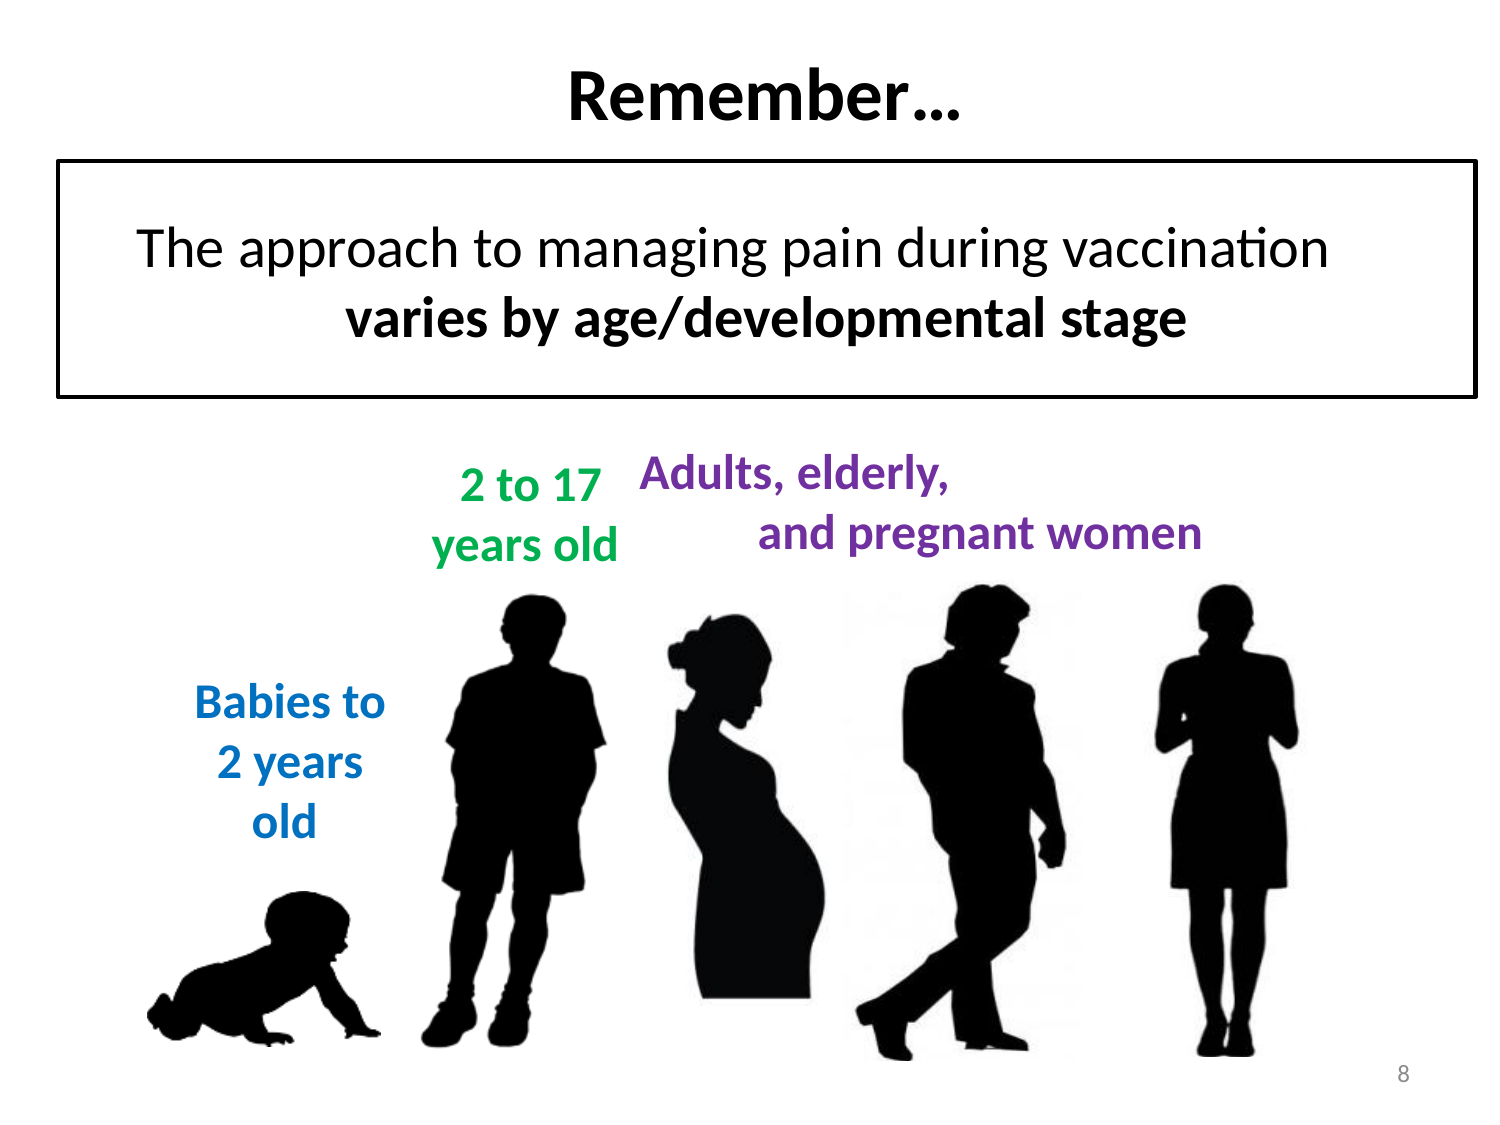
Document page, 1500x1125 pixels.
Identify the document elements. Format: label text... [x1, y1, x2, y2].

picture [648, 587, 837, 1006]
picture [412, 580, 623, 1064]
title Remember… [120, 19, 1411, 159]
text_box Babies to 2 years old [172, 660, 407, 856]
text_box 2 to 17 years old [412, 444, 650, 580]
picture [147, 891, 381, 1047]
picture [1101, 580, 1329, 1057]
text_box Adults, elderly, and pregnant women [608, 432, 1353, 568]
slide_number 8 [1074, 1042, 1425, 1103]
text_box The approach to managing pain during vaccination varies by age/developmental stage [56, 159, 1478, 399]
picture [842, 580, 1082, 1062]
